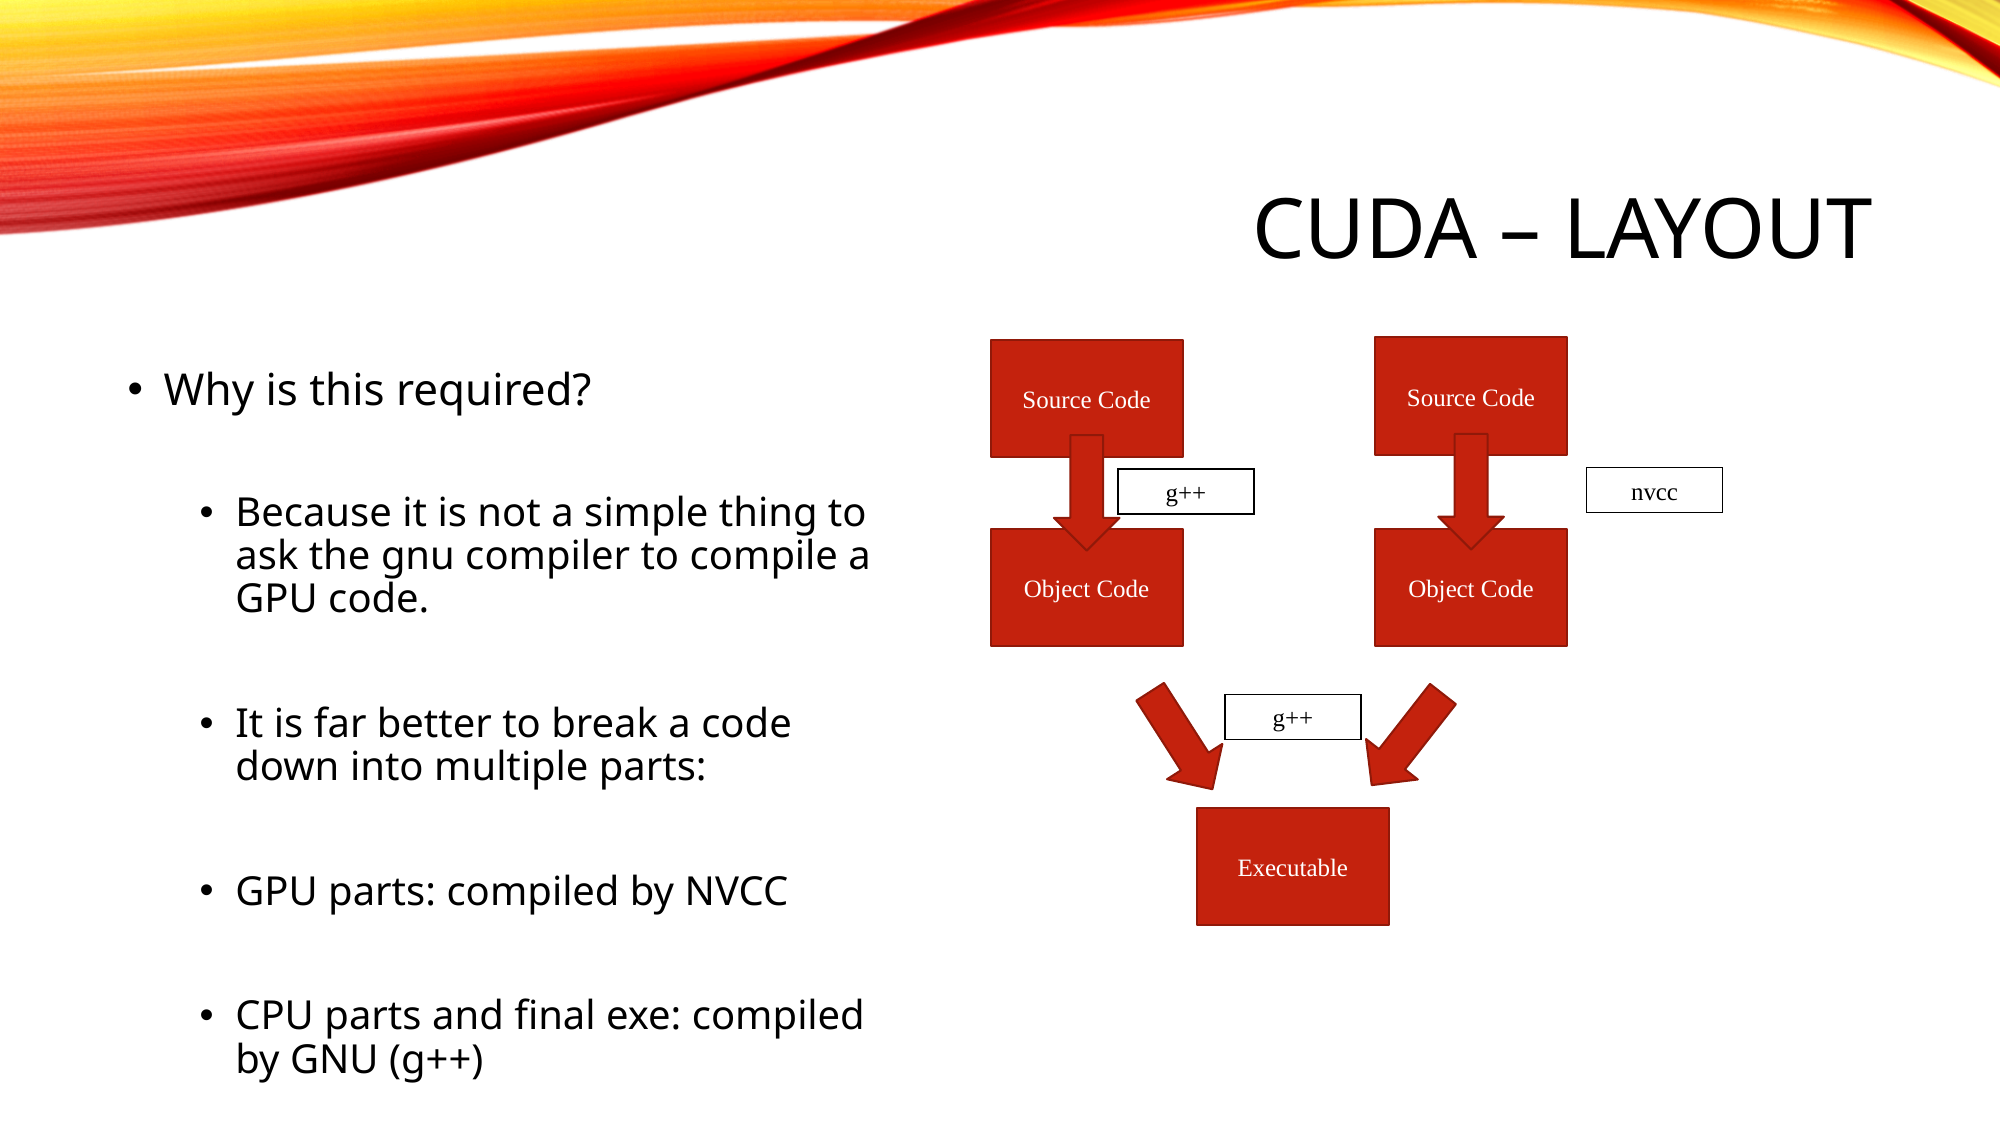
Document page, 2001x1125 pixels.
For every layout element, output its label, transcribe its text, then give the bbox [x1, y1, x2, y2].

text_box Object Code [990, 528, 1184, 647]
text_box Source Code [990, 339, 1184, 458]
title CUDA – LAYOUT [474, 125, 1888, 338]
text_box [1437, 432, 1505, 551]
text_box nvcc [1586, 467, 1723, 513]
text_box Object Code [1374, 528, 1568, 647]
text_box Source Code [1374, 336, 1568, 456]
text_box g++ [1117, 469, 1254, 515]
text_box [1052, 434, 1121, 552]
list Why is this required? Because it is not a simple thing to ask the gnu compiler to compile a GPU code. It is far better to break a code down into multiple parts: GPU parts: compiled by NVCC CPU parts and final exe: compiled by GNU (g++) [112, 360, 920, 1095]
text_box [1365, 683, 1457, 787]
text_box g++ [1224, 694, 1361, 740]
text_box [1135, 682, 1224, 791]
picture [0, 0, 2000, 237]
text_box Executable [1196, 807, 1390, 926]
